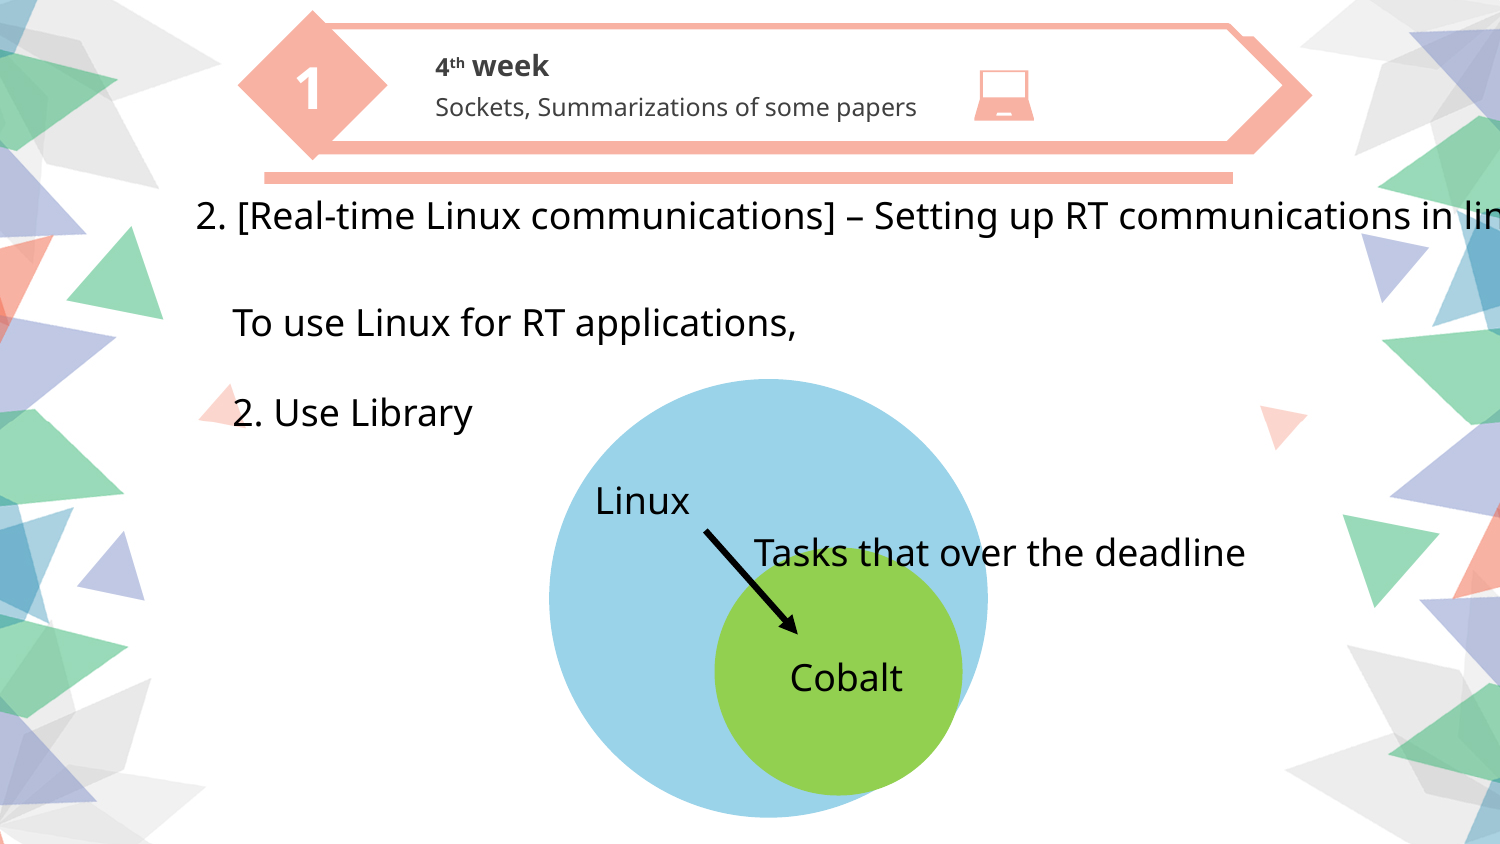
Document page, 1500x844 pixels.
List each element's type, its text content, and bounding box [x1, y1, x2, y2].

text_box To use Linux for RT applications, 2. Use Library [217, 291, 813, 442]
picture [0, 0, 1500, 844]
text_box [262, 170, 1235, 184]
text_box 2. [Real-time Linux communications] – Setting up RT communications in linux [180, 184, 1500, 245]
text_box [237, 9, 1313, 161]
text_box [548, 378, 1245, 818]
